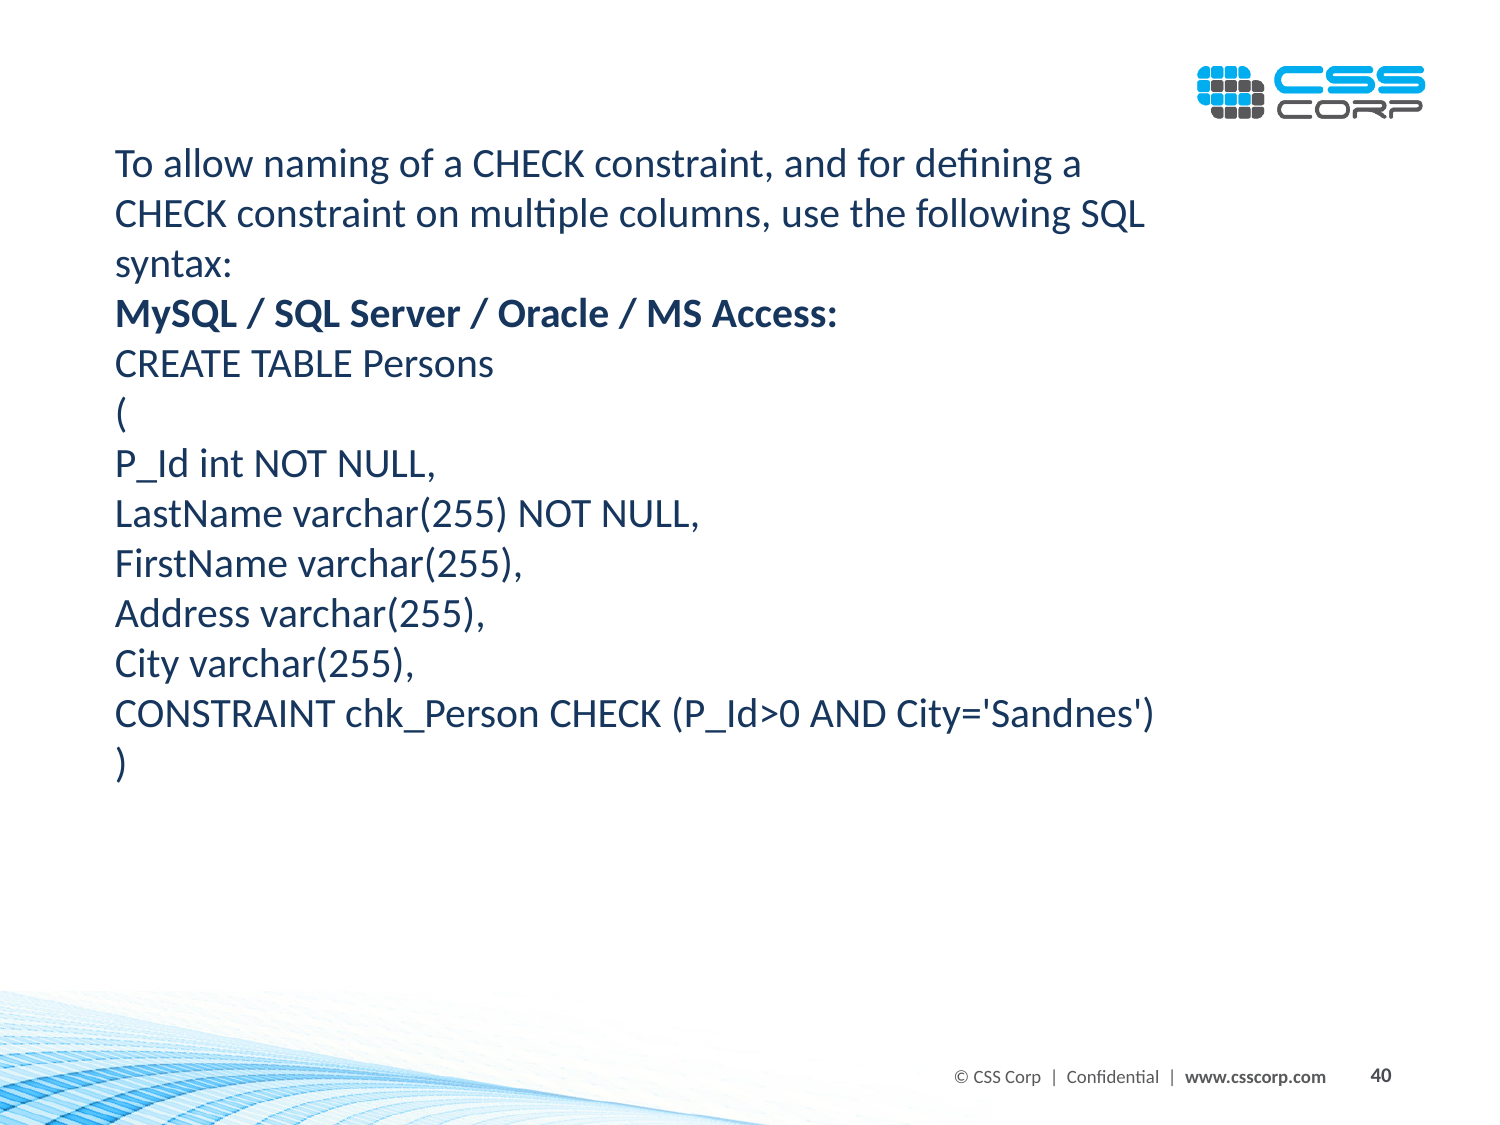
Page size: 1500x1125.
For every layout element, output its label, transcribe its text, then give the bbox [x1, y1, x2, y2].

text_box To allow naming of a CHECK constraint, and for defining a CHECK constraint on multiple columns, use the following SQL syntax: MySQL / SQL Server / Oracle / MS Access: CREATE TABLE Persons ( P_Id int NOT NULL, LastName varchar(255) NOT NULL, FirstName varchar(255), Address varchar(255), City varchar(255), CONSTRAINT chk_Person CHECK (P_Id>0 AND City='Sandnes') ) [99, 128, 1188, 794]
picture [1197, 66, 1428, 119]
picture [0, 987, 991, 1125]
